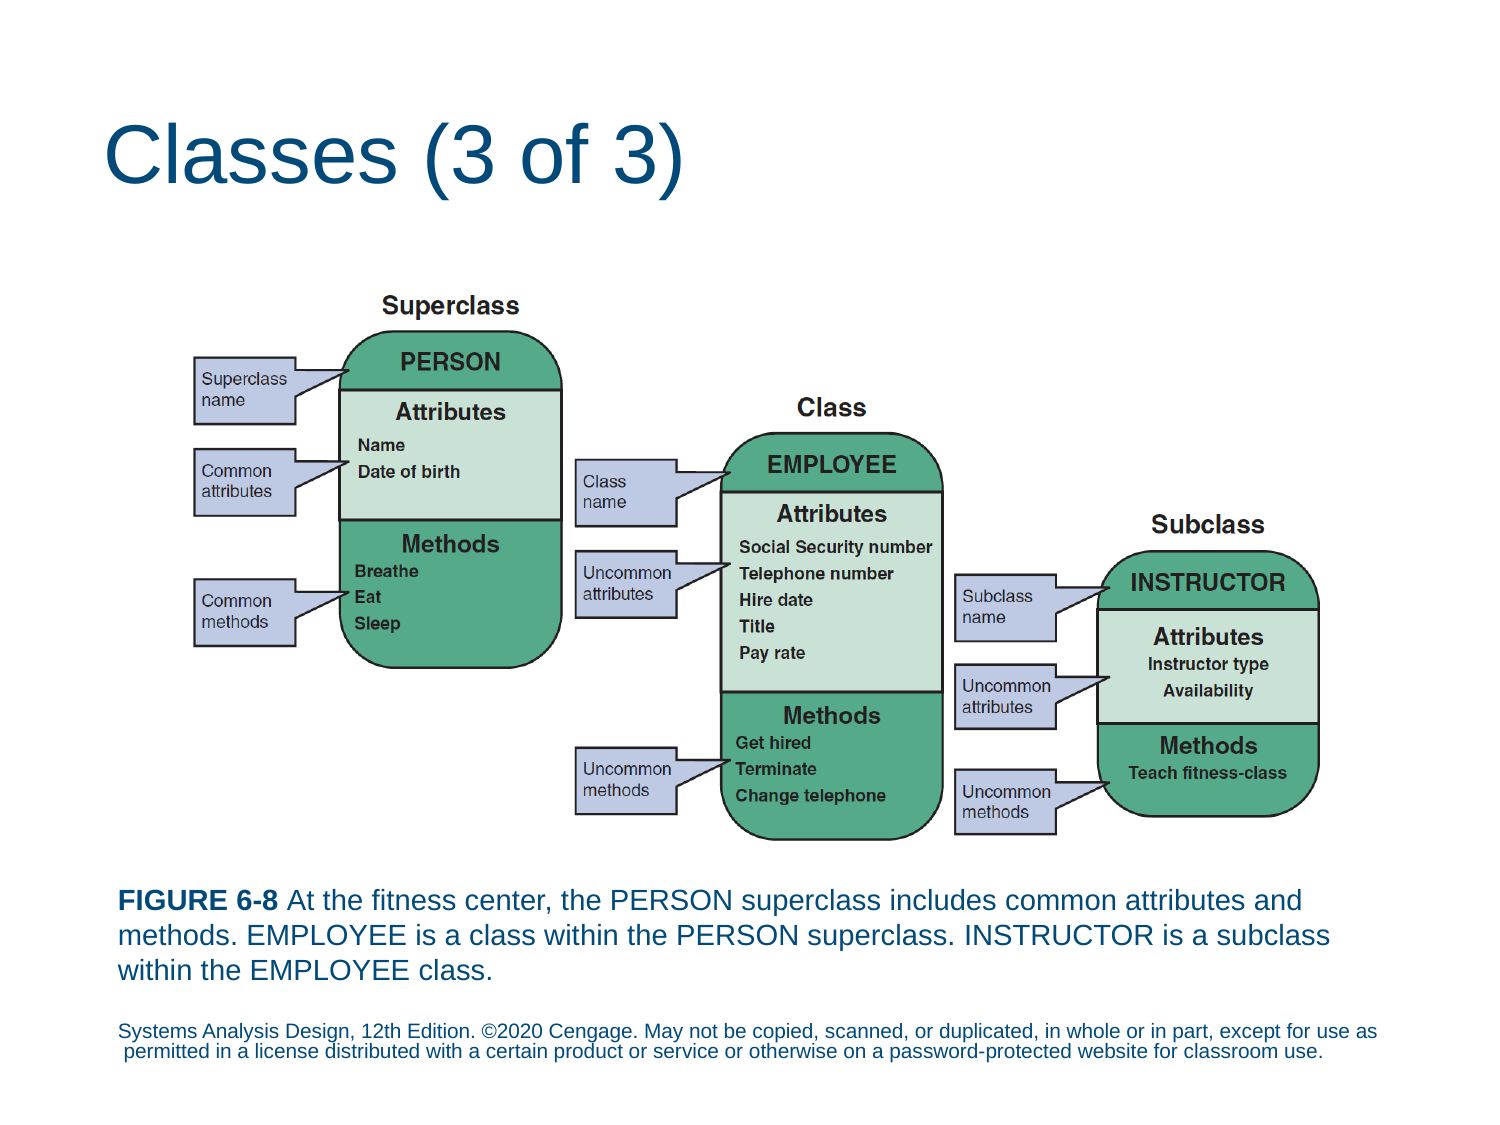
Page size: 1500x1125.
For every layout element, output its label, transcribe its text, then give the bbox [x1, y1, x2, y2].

text_box FIGURE 6-8 At the fitness center, the PERSON superclass includes common attributes and methods. EMPLOYEE is a class within the PERSON superclass. INSTRUCTOR is a subclass within the EMPLOYEE class. [103, 873, 1397, 994]
title Classes (3 of 3) [103, 111, 1397, 243]
picture [103, 241, 1348, 853]
footer Systems Analysis Design, 12th Edition. ©2020 Cengage. May not be copied, scanned, or duplicated, in whole or in part, except for use as permitted in a license distributed with a certain product or service or otherwise on a password-protected website for classroom use. [103, 1009, 1397, 1070]
